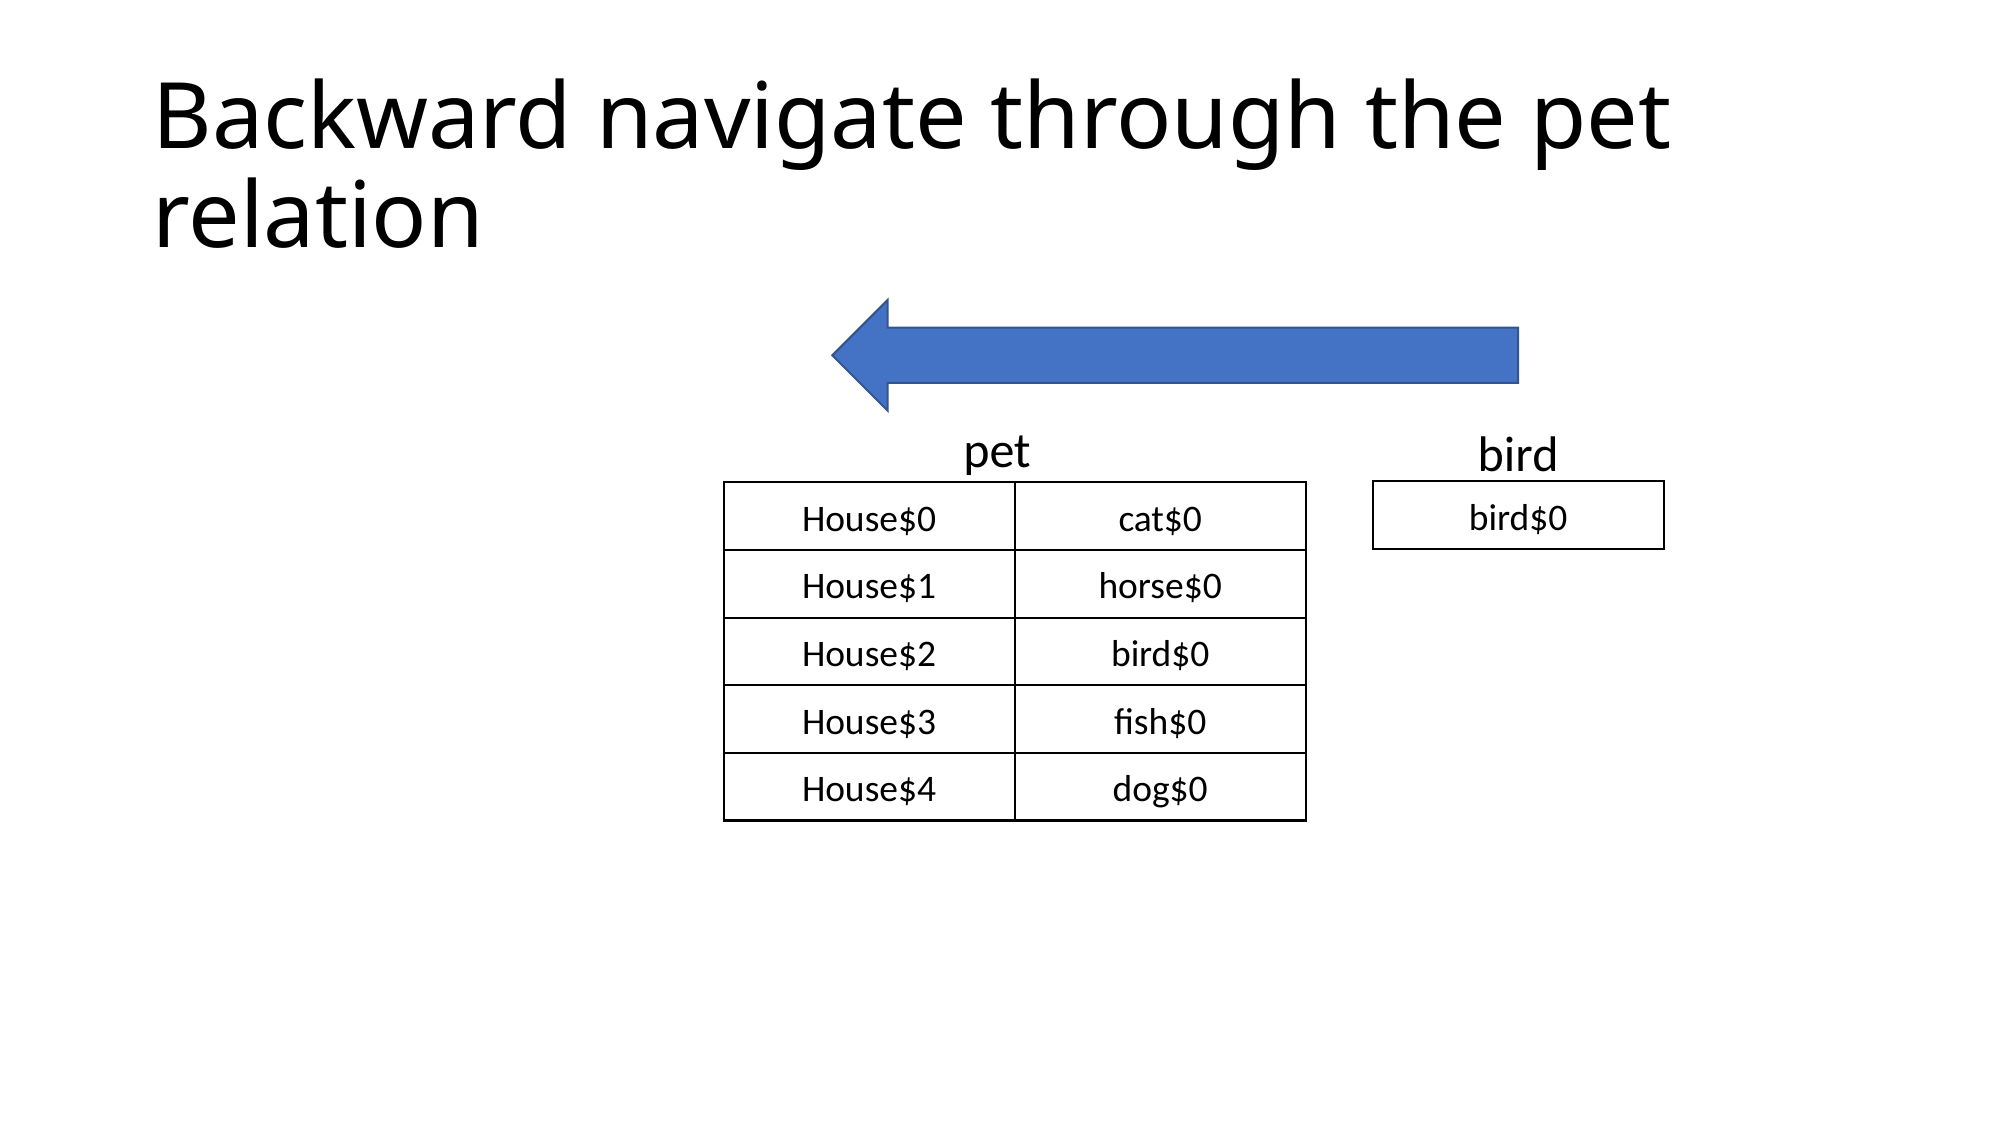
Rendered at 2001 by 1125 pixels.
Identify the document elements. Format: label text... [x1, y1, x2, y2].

text_box bird$0 [1372, 480, 1665, 550]
text_box horse$0 [1014, 549, 1307, 617]
text_box fish$0 [1014, 684, 1307, 752]
text_box House$1 [723, 549, 1014, 617]
text_box House$2 [723, 617, 1014, 684]
text_box pet [948, 410, 1046, 486]
text_box bird$0 [1014, 617, 1307, 684]
text_box dog$0 [1014, 752, 1307, 822]
text_box House$3 [723, 684, 1014, 752]
title Backward navigate through the pet relation [137, 59, 1863, 278]
text_box House$4 [723, 752, 1014, 822]
text_box House$0 [723, 481, 1014, 549]
text_box [830, 297, 1520, 414]
text_box bird [1462, 413, 1574, 489]
text_box cat$0 [1014, 481, 1307, 549]
